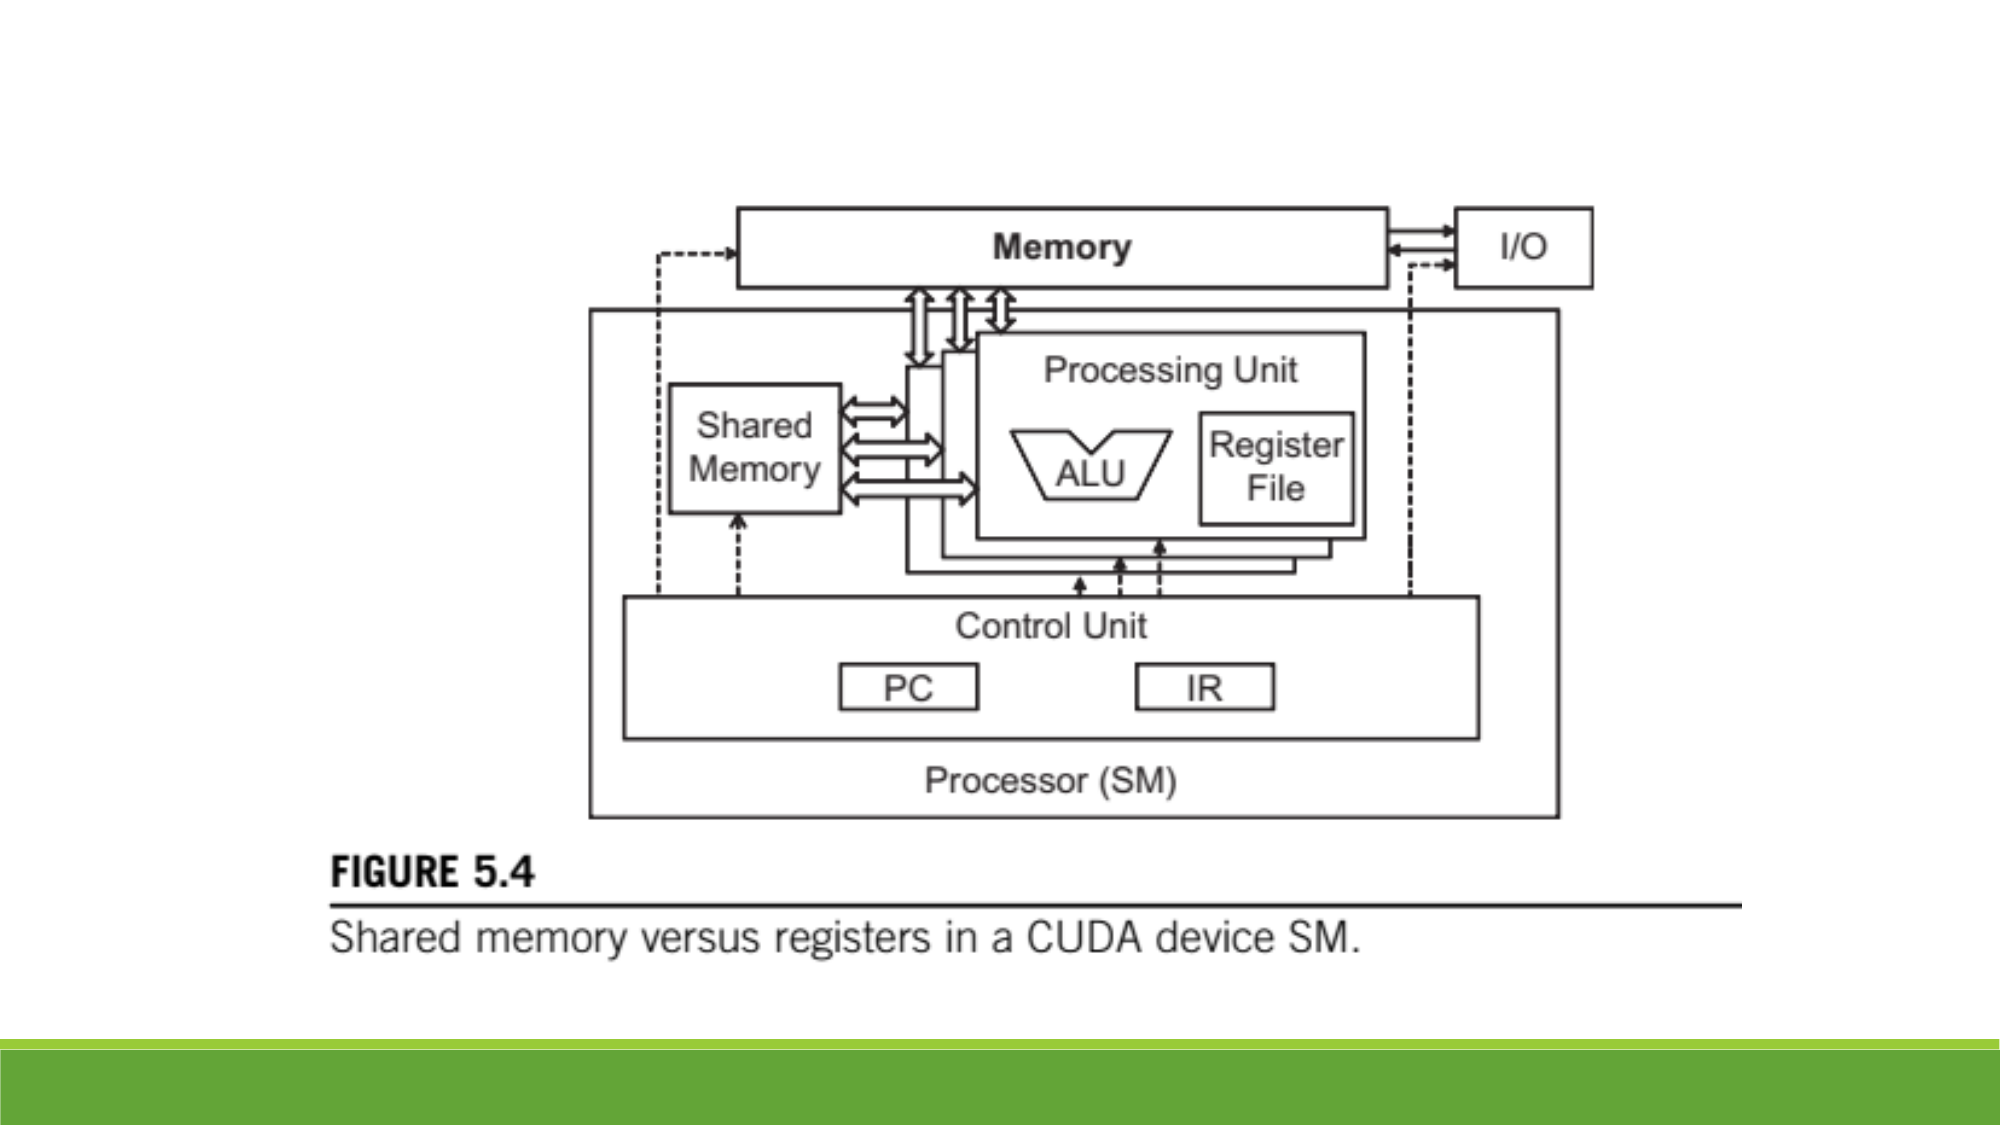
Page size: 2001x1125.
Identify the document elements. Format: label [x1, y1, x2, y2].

picture [267, 179, 1742, 978]
